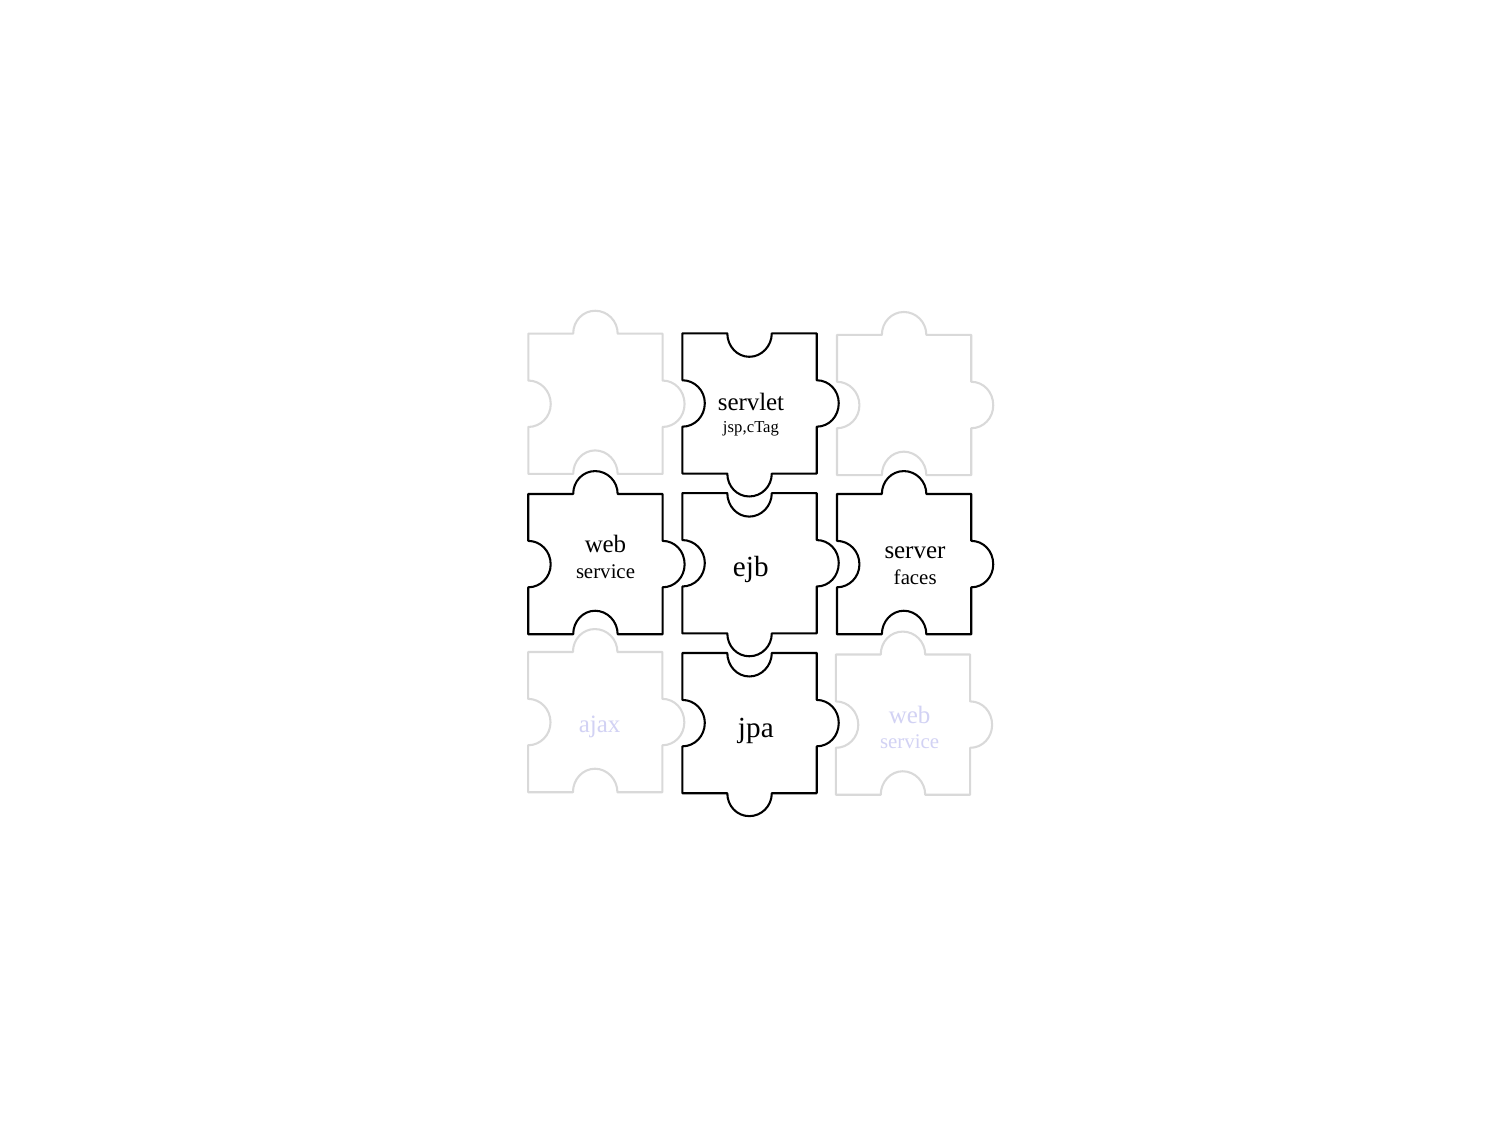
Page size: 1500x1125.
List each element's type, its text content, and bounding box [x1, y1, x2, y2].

text_box ejb [718, 539, 784, 590]
text_box [835, 631, 993, 795]
text_box [528, 310, 685, 474]
text_box ajax [563, 700, 636, 746]
text_box [836, 311, 994, 476]
text_box jpa [723, 700, 789, 751]
text_box [682, 652, 839, 817]
text_box servlet jsp,cTag [702, 378, 800, 443]
text_box [836, 471, 994, 635]
text_box web service [561, 519, 650, 590]
text_box web service [865, 690, 954, 761]
text_box [682, 333, 839, 497]
text_box [528, 471, 685, 635]
text_box [682, 493, 839, 657]
text_box [528, 629, 685, 793]
text_box server faces [869, 526, 961, 596]
